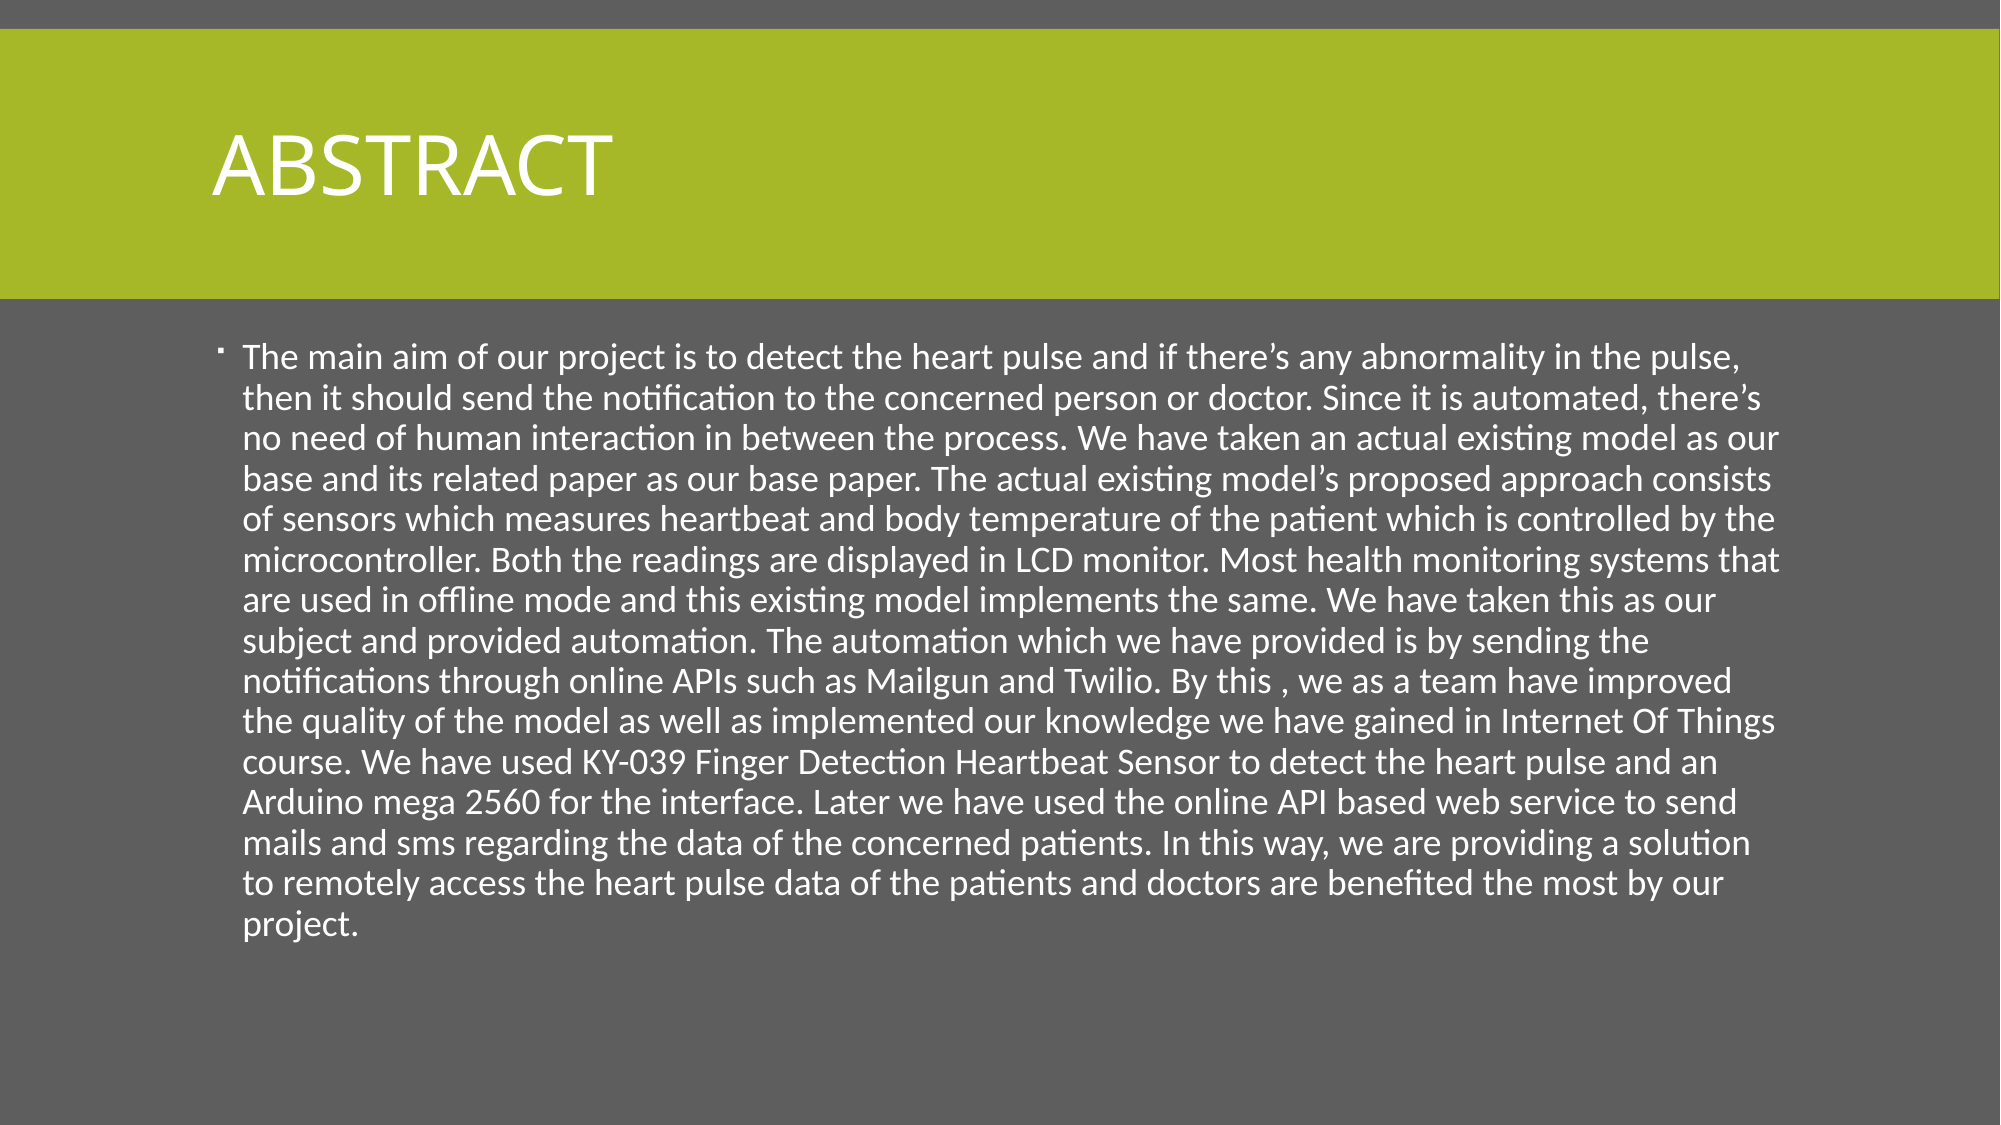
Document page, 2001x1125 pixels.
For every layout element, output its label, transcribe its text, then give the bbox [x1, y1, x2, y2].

list The main aim of our project is to detect the heart pulse and if there’s any abnormality in the pulse, then it should send the notification to the concerned person or doctor. Since it is automated, there’s no need of human interaction in between the process. We have taken an actual existing model as our base and its related paper as our base paper. The actual existing model’s proposed approach consists of sensors which measures heartbeat and body temperature of the patient which is controlled by the microcontroller. Both the readings are displayed in LCD monitor. Most health monitoring systems that are used in offline mode and this existing model implements the same. We have taken this as our subject and provided automation. The automation which we have provided is by sending the notifications through online APIs such as Mailgun and Twilio. By this , we as a team have improved the quality of the model as well as implemented our knowledge we have gained in Internet Of Things course. We have used KY-039 Finger Detection Heartbeat Sensor to detect the heart pulse and an Arduino mega 2560 for the interface. Later we have used the online API based web service to send mails and sms regarding the data of the concerned patients. In this way, we are providing a solution to remotely access the heart pulse data of the patients and doctors are benefited the most by our project. [197, 329, 1803, 1020]
title Abstract [197, 46, 1803, 295]
